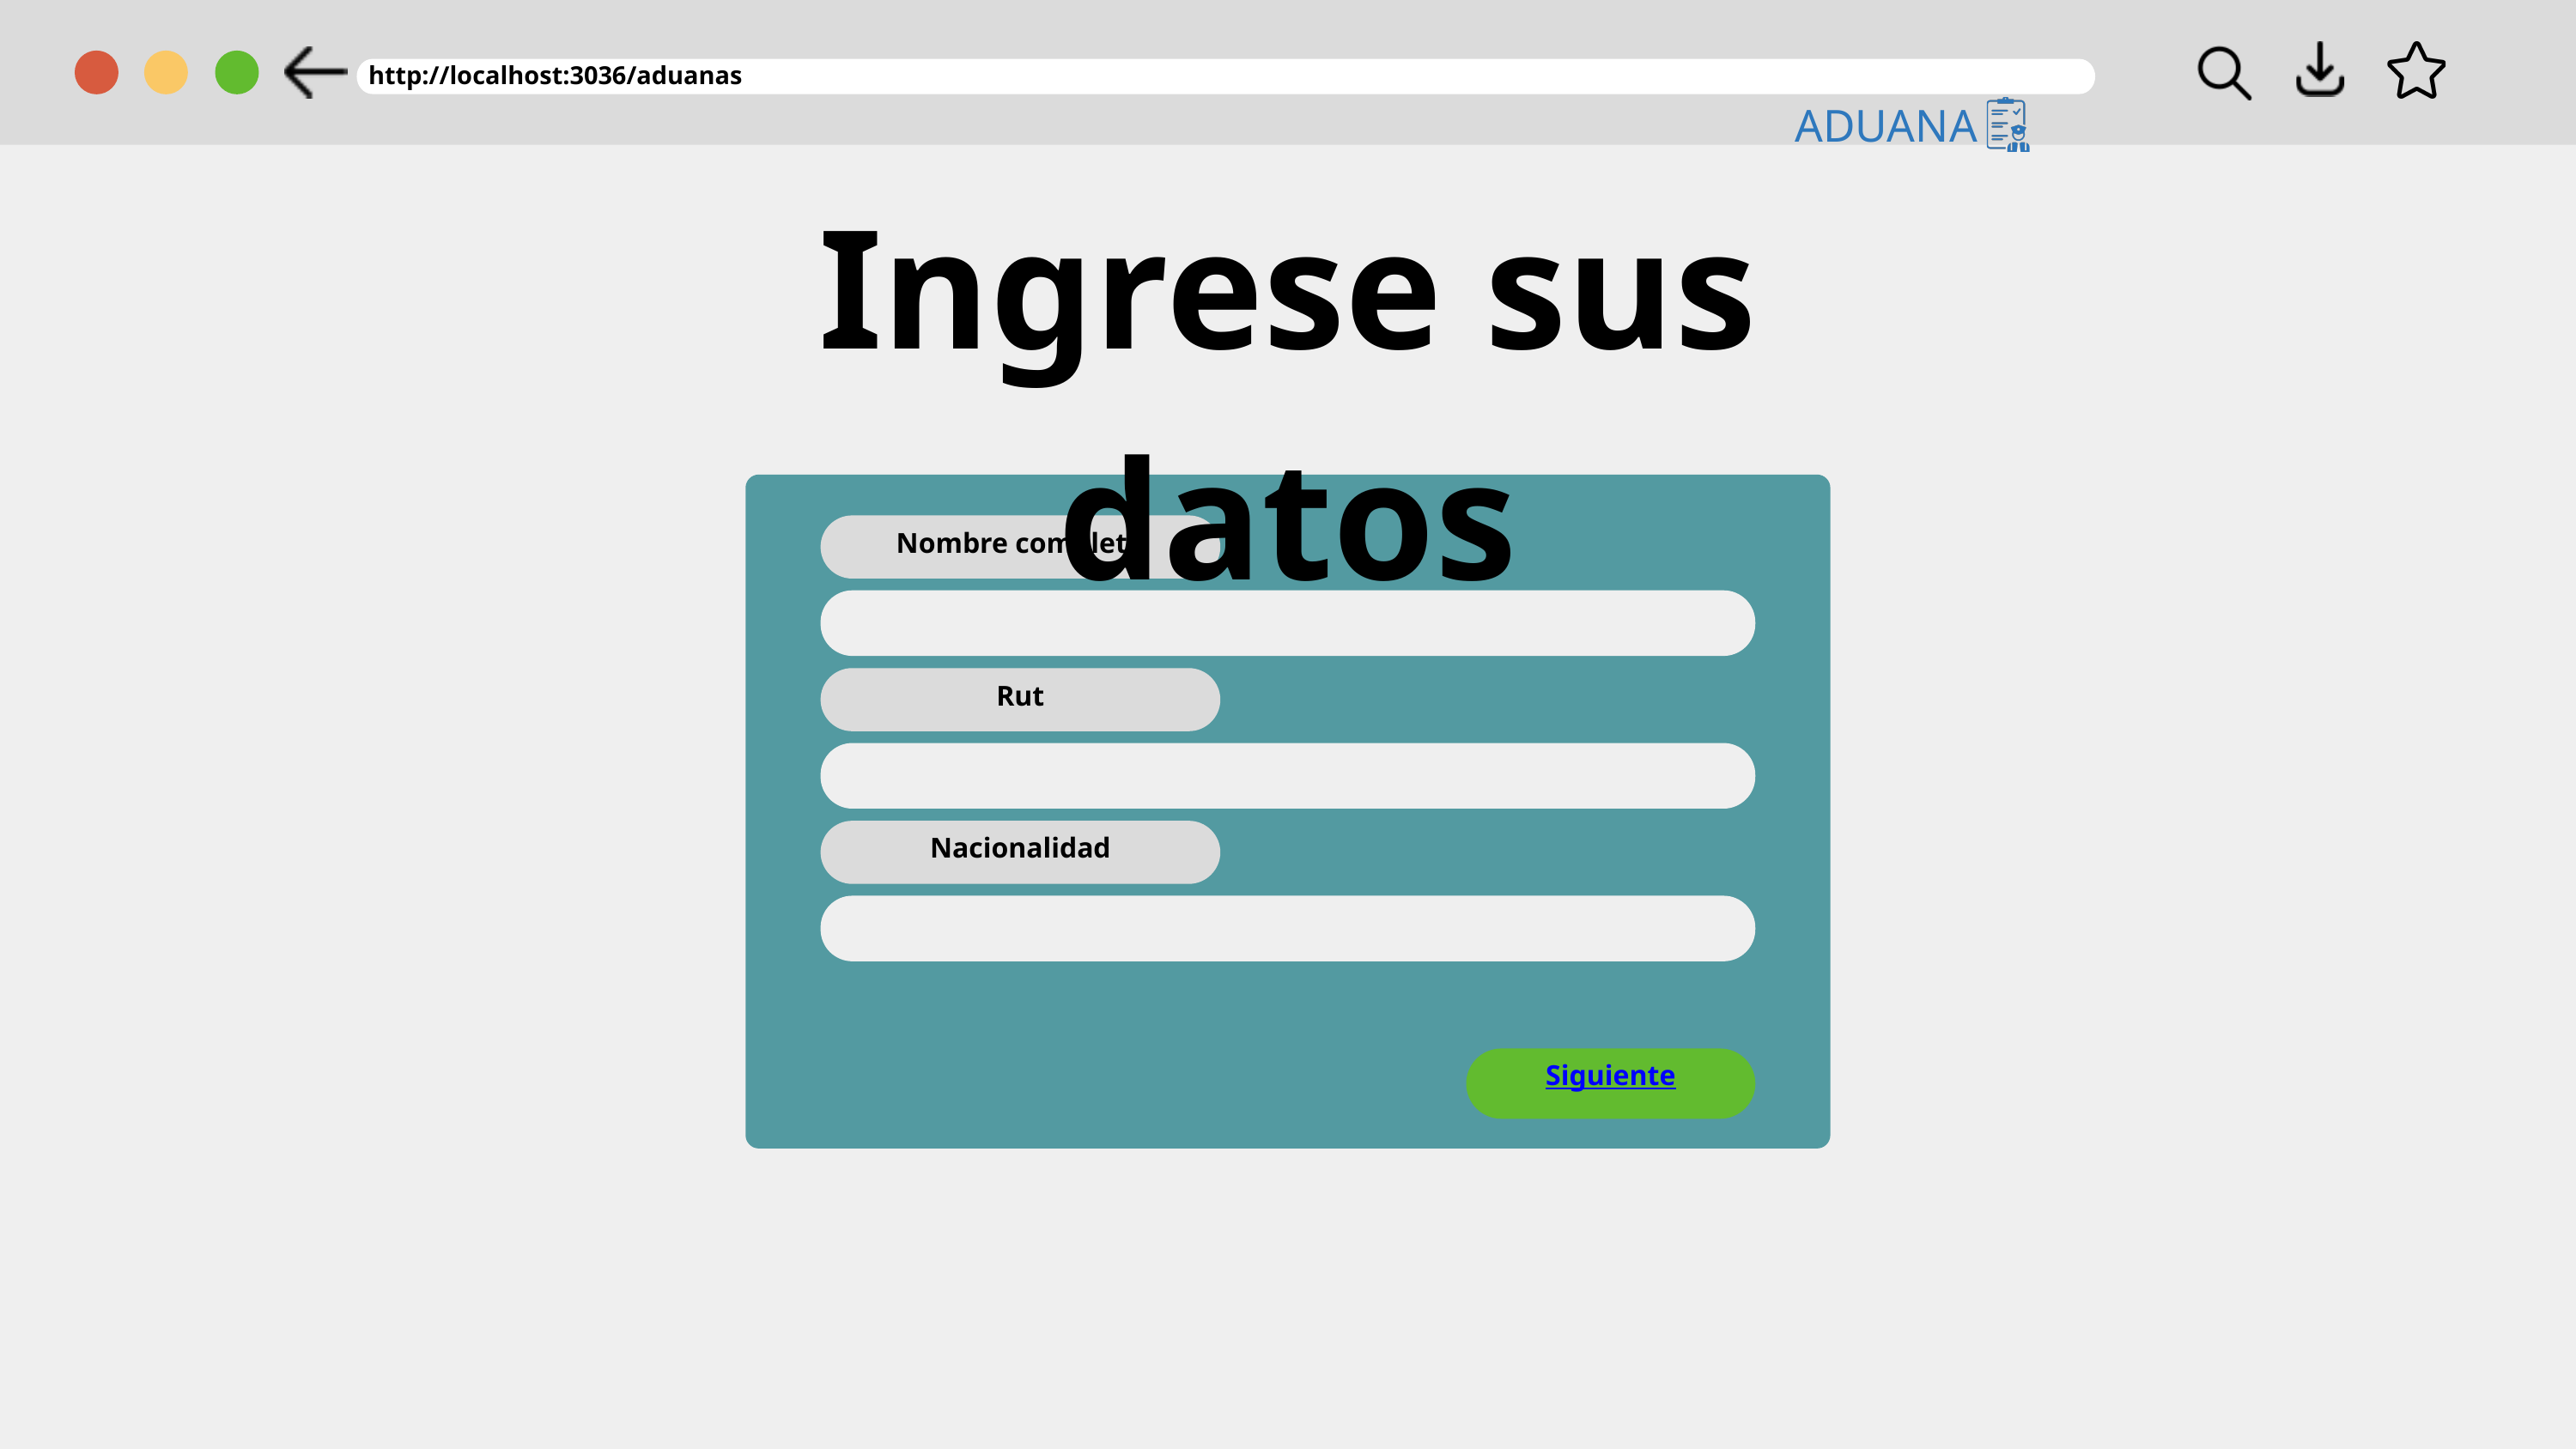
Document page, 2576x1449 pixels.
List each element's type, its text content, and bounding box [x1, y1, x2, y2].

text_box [215, 50, 259, 95]
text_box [74, 50, 119, 95]
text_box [368, 61, 2084, 139]
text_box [820, 820, 1221, 884]
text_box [820, 515, 1221, 579]
text_box [2196, 45, 2252, 100]
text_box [820, 668, 1221, 732]
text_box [820, 590, 1756, 657]
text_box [1466, 1048, 1756, 1119]
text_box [820, 895, 1756, 962]
text_box [2296, 41, 2345, 98]
text_box [1986, 149, 2030, 152]
text_box [2387, 41, 2446, 99]
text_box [745, 474, 1831, 1149]
text_box Ingrese sus datos [576, 151, 2000, 613]
text_box [0, 0, 2576, 145]
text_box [356, 58, 2096, 94]
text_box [143, 50, 189, 95]
text_box [284, 46, 349, 99]
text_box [820, 743, 1756, 809]
